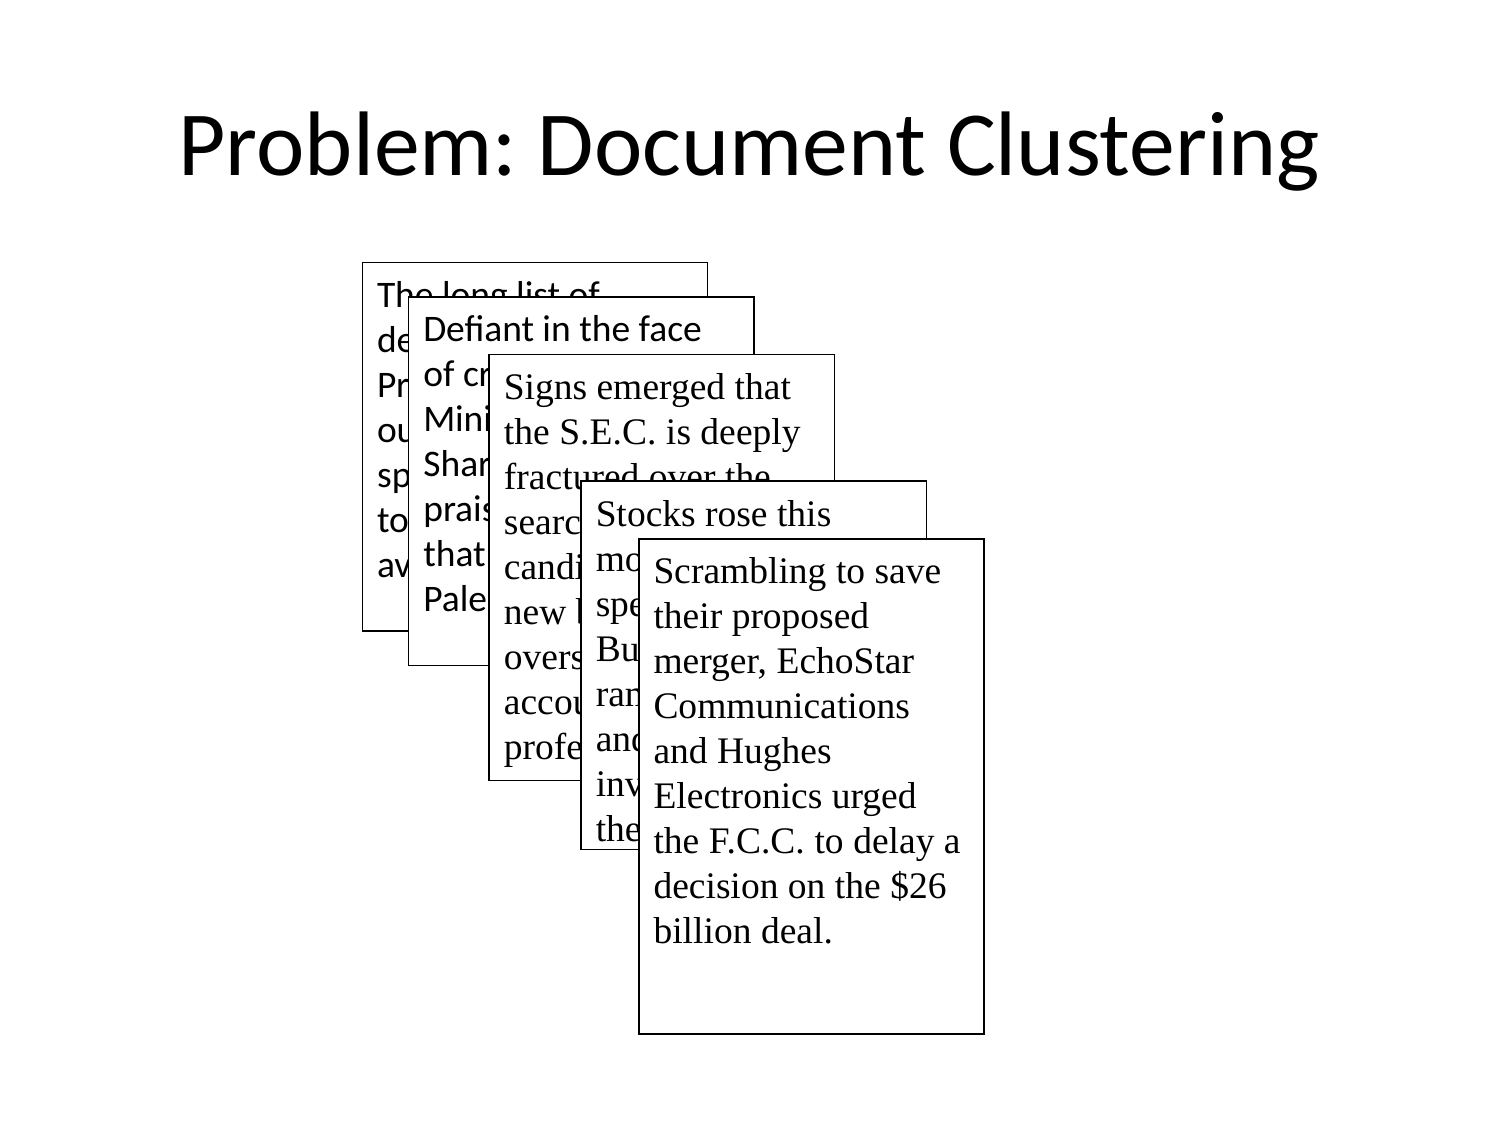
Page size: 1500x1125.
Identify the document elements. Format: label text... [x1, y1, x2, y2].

title Problem: Document Clustering [75, 45, 1425, 233]
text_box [362, 262, 985, 1035]
